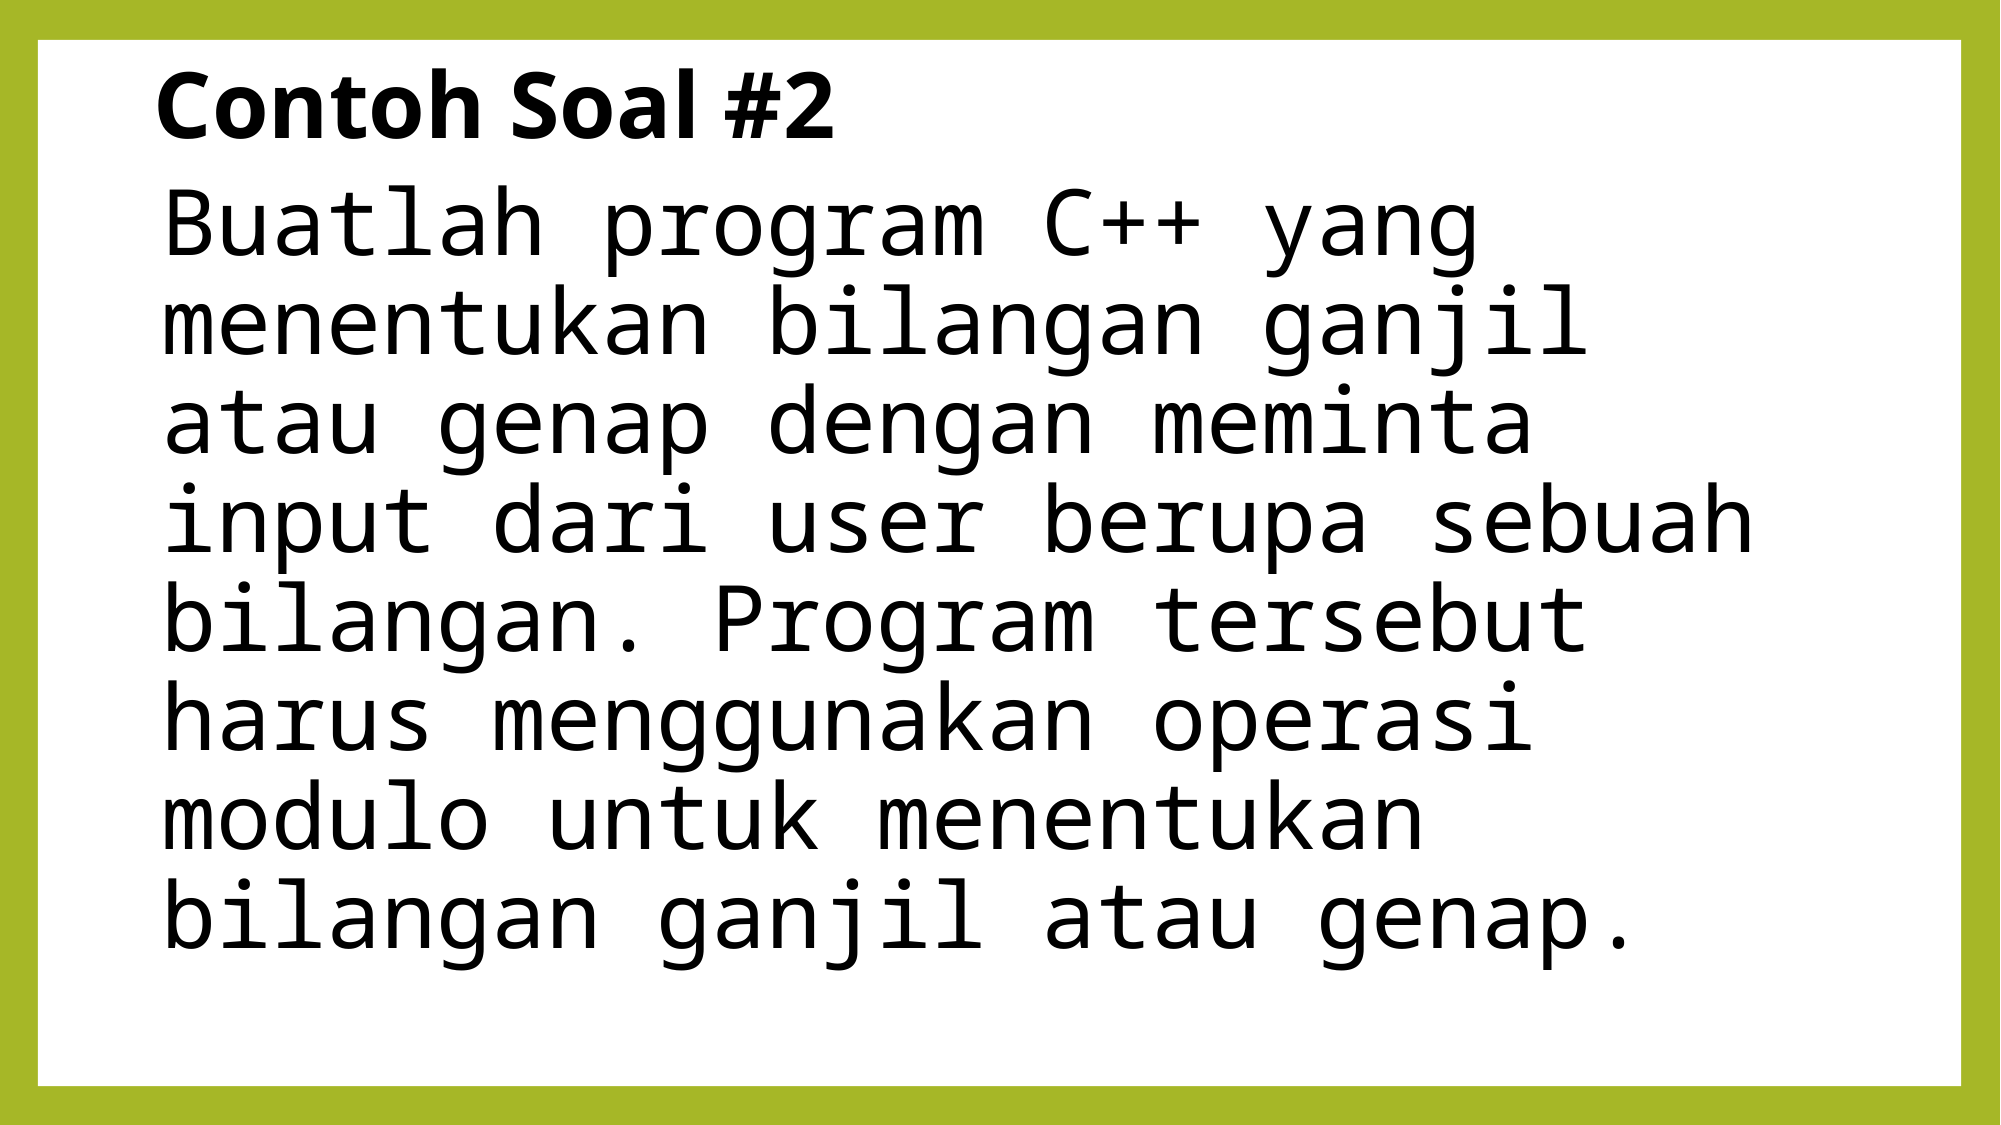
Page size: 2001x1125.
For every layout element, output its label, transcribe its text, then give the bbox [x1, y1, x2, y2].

list Buatlah program C++ yang menentukan bilangan ganjil atau genap dengan meminta input dari user berupa sebuah bilangan. Program tersebut harus menggunakan operasi modulo untuk menentukan bilangan ganjil atau genap. [138, 168, 1862, 1077]
title Contoh Soal #2 [138, 48, 1810, 168]
